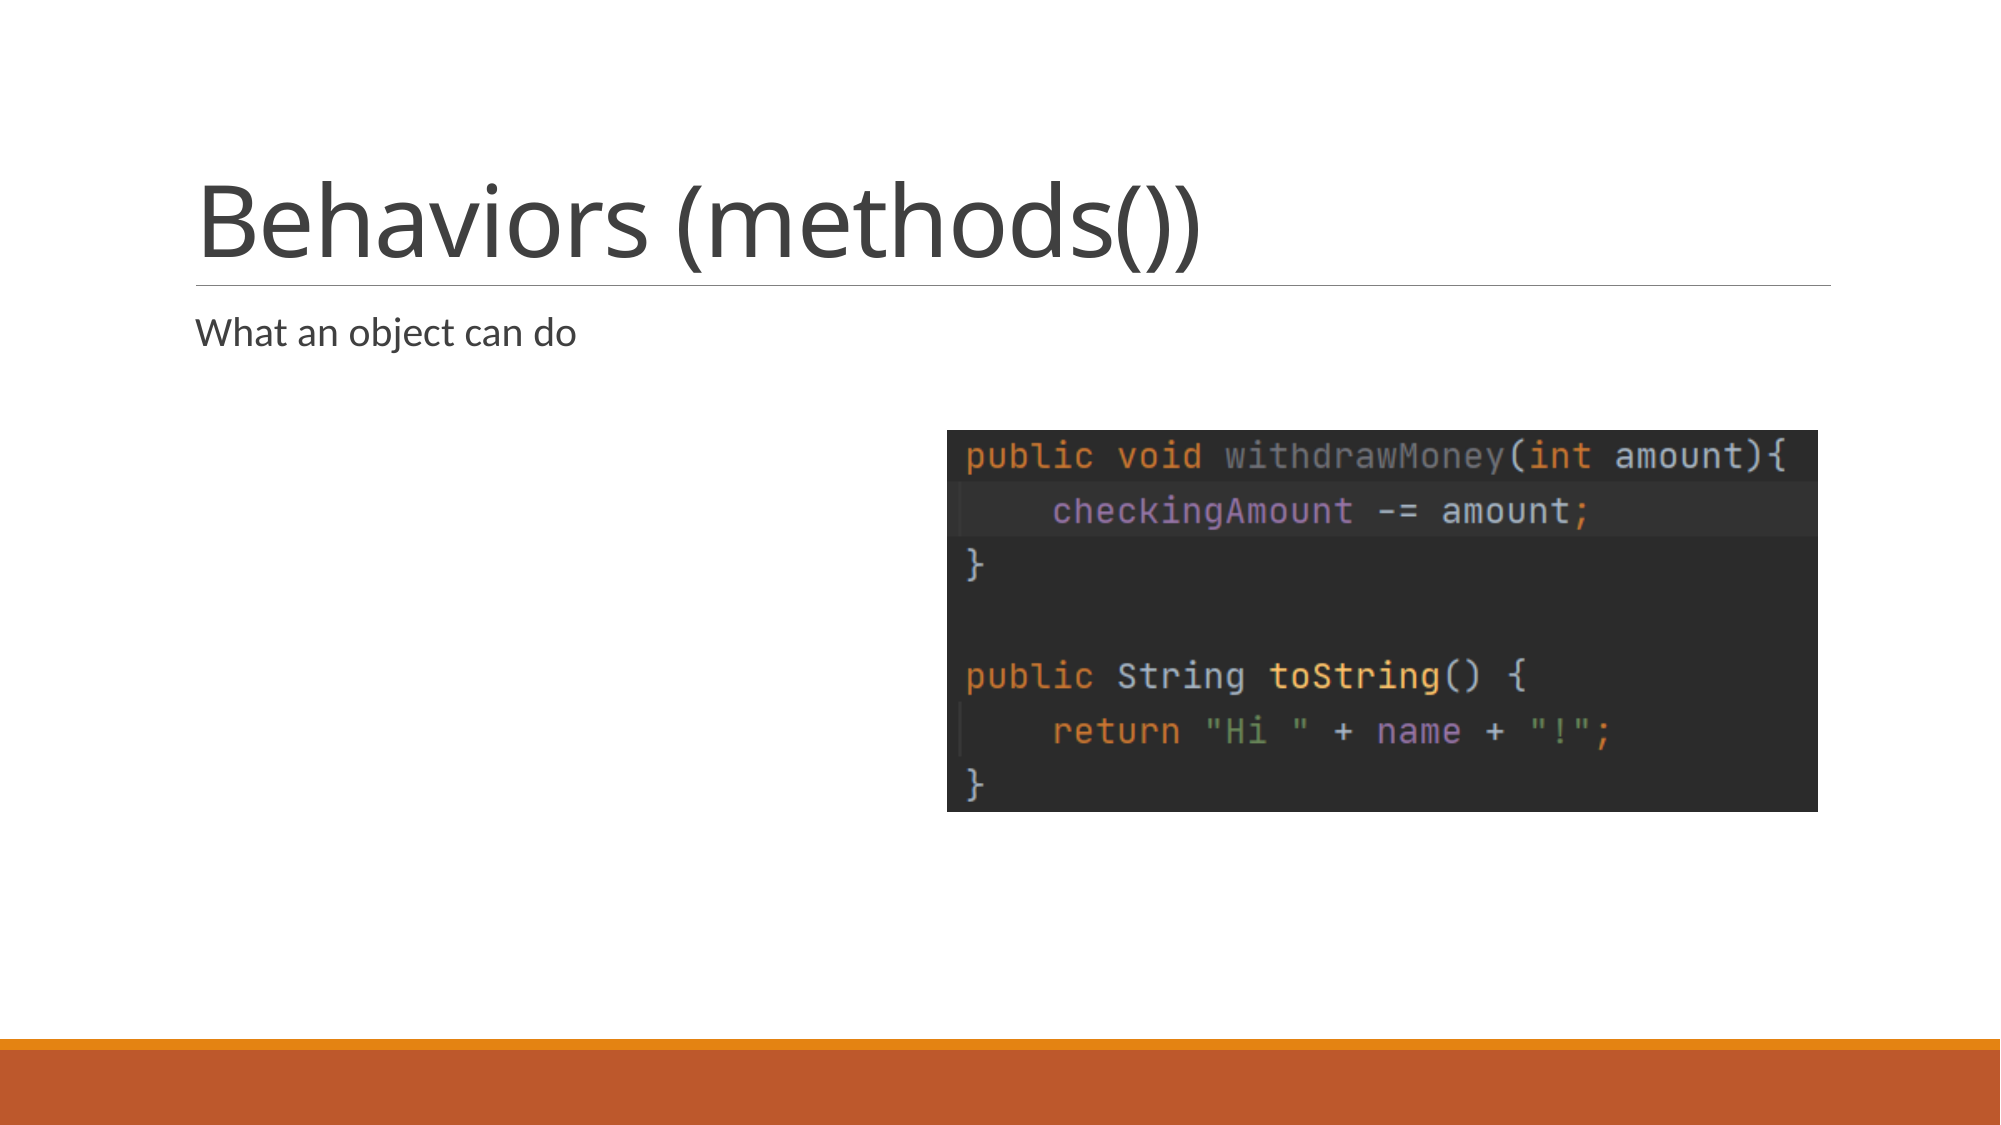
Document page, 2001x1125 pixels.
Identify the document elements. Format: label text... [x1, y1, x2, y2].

title Behaviors (methods()) [180, 47, 1830, 285]
picture [947, 430, 1818, 813]
list What an object can do [180, 302, 1830, 963]
